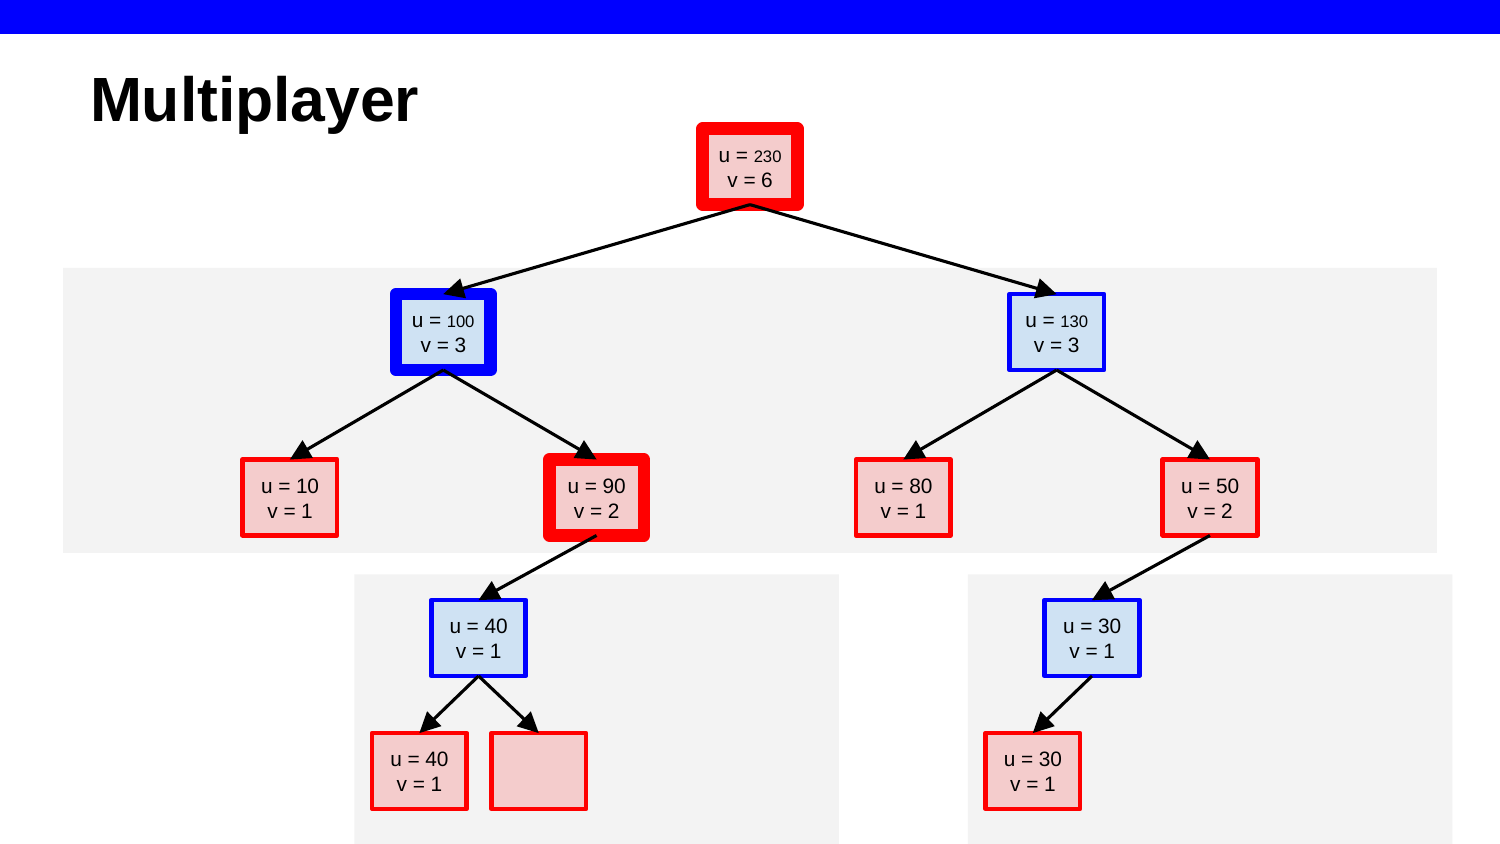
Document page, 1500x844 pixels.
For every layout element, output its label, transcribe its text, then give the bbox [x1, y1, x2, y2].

text_box u = 10 v = 1 [242, 459, 338, 536]
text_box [443, 204, 749, 295]
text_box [478, 535, 597, 601]
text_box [903, 369, 1056, 460]
text_box [491, 304, 1162, 553]
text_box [1056, 369, 1211, 460]
text_box u = 130 v = 3 [1009, 294, 1104, 368]
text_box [419, 675, 478, 734]
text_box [289, 369, 443, 460]
text_box [63, 267, 549, 553]
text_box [1032, 675, 1093, 734]
text_box [1060, 267, 1437, 553]
text_box u = 30 v = 1 [985, 732, 1081, 809]
text_box [354, 574, 839, 844]
text_box u = 30 v = 1 [1044, 600, 1140, 676]
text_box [1091, 535, 1211, 601]
text_box [491, 732, 587, 809]
text_box u = 50 v = 2 [1162, 459, 1258, 536]
title Multiplayer [75, 8, 1425, 150]
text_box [749, 204, 1057, 295]
text_box u = 90 v = 2 [549, 459, 644, 536]
text_box u = 40 v = 1 [431, 600, 526, 674]
text_box u = 230 v = 6 [702, 128, 798, 203]
text_box u = 100 v = 3 [396, 294, 491, 368]
text_box [967, 574, 1453, 844]
text_box u = 80 v = 1 [856, 459, 951, 536]
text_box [478, 675, 540, 734]
text_box u = 40 v = 1 [372, 732, 467, 809]
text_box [443, 369, 597, 460]
